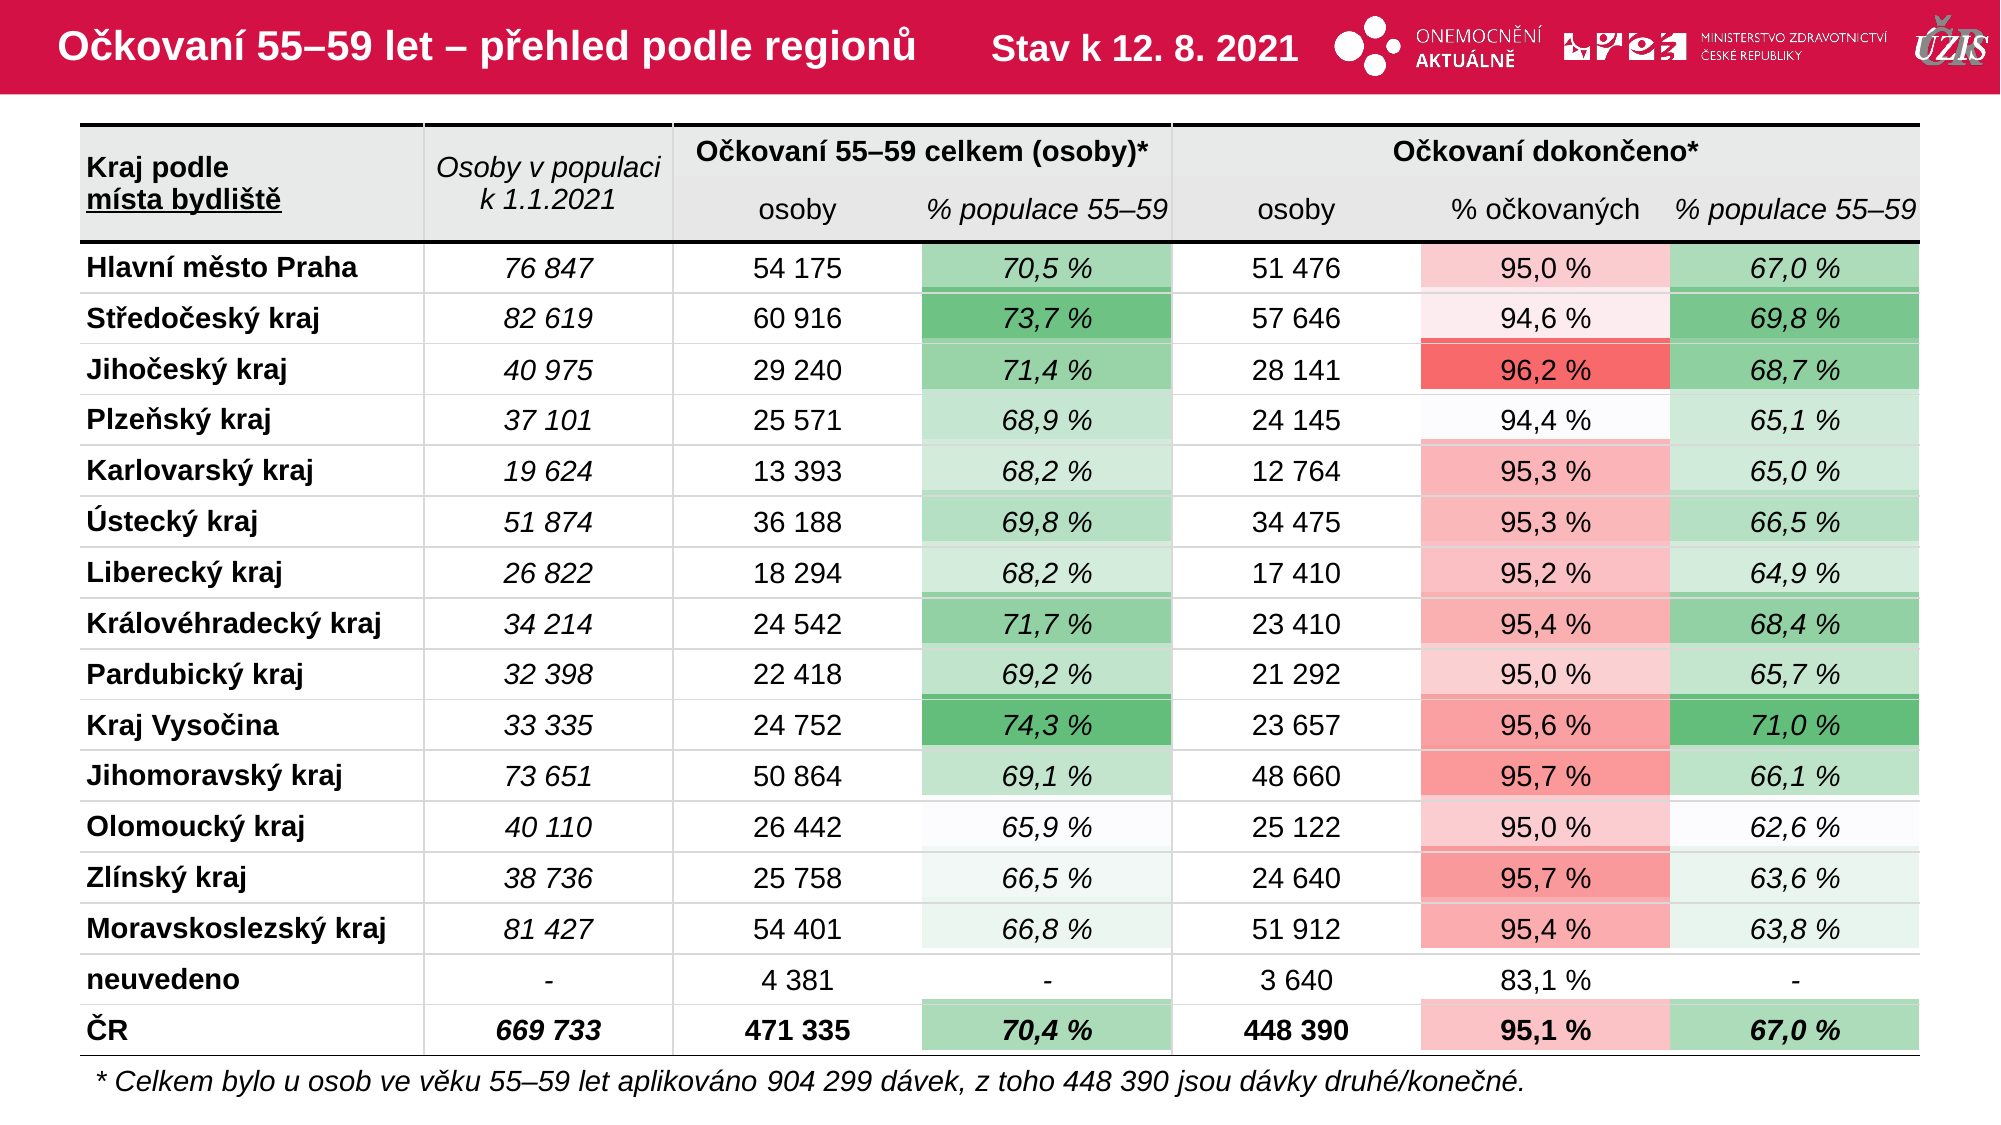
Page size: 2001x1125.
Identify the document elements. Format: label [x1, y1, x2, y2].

table_cell [425, 497, 672, 546]
table_cell [80, 751, 423, 800]
table_cell [425, 853, 672, 902]
table_cell [425, 344, 672, 394]
table_cell [425, 751, 672, 800]
table_cell [425, 904, 672, 953]
table_cell [80, 700, 423, 749]
table_cell [80, 904, 423, 953]
table_cell [674, 244, 1171, 292]
table_cell [425, 294, 672, 343]
table_cell [80, 548, 423, 597]
table_header [80, 127, 423, 240]
table_cell [674, 700, 1171, 749]
table_cell [425, 599, 672, 648]
table_cell [80, 853, 423, 902]
table_cell [674, 497, 1171, 546]
table_cell [1173, 294, 1920, 343]
table_cell [1173, 395, 1920, 444]
table_cell [674, 955, 1171, 1004]
table_cell [425, 700, 672, 749]
table_cell [80, 244, 423, 292]
table_cell [80, 344, 423, 394]
table_cell [1173, 599, 1920, 648]
table_cell [80, 599, 423, 648]
table_cell [1173, 853, 1920, 902]
table_cell [80, 802, 423, 851]
table_cell [1173, 751, 1920, 800]
table_cell [80, 650, 423, 699]
table_cell [425, 446, 672, 495]
table_cell [1173, 650, 1920, 699]
table_header [1173, 127, 1920, 176]
table_cell [674, 1005, 1171, 1055]
picture [1421, 16, 1542, 76]
text_box [976, 16, 1421, 77]
table_header [674, 127, 1171, 176]
table_cell [1173, 446, 1920, 495]
table_cell [674, 904, 1171, 953]
table_cell [1173, 176, 1920, 240]
table_cell [1173, 802, 1920, 851]
table_cell [674, 446, 1171, 495]
table_cell [674, 395, 1171, 444]
table_cell [425, 1005, 672, 1055]
picture [1563, 31, 1888, 60]
table_cell [80, 497, 423, 546]
table_cell [80, 294, 423, 343]
table_cell [674, 294, 1171, 343]
table_cell [80, 1005, 423, 1055]
table_header [425, 127, 672, 240]
table_cell [425, 395, 672, 444]
table_cell [425, 802, 672, 851]
table_cell [1173, 344, 1920, 394]
table_cell [425, 955, 672, 1004]
table_cell [674, 853, 1171, 902]
table_cell [80, 395, 423, 444]
table_cell [80, 446, 423, 495]
table_cell [425, 548, 672, 597]
table_cell [674, 751, 1171, 800]
table_cell [1173, 548, 1920, 597]
table_cell [425, 650, 672, 699]
text_box [80, 1055, 1871, 1105]
table_cell [674, 548, 1171, 597]
table_cell [1173, 1005, 1920, 1055]
table_cell [1173, 955, 1920, 1004]
table_cell [1173, 497, 1920, 546]
table_cell [674, 176, 1171, 240]
table_cell [1173, 244, 1920, 292]
table_cell [674, 599, 1171, 648]
table_cell [674, 344, 1171, 394]
title [42, 0, 1262, 95]
picture [1915, 15, 1989, 66]
table_cell [1173, 700, 1920, 749]
table_cell [1173, 904, 1920, 953]
table_cell [425, 244, 672, 292]
table_cell [674, 802, 1171, 851]
table_cell [674, 650, 1171, 699]
table_cell [80, 955, 423, 1004]
